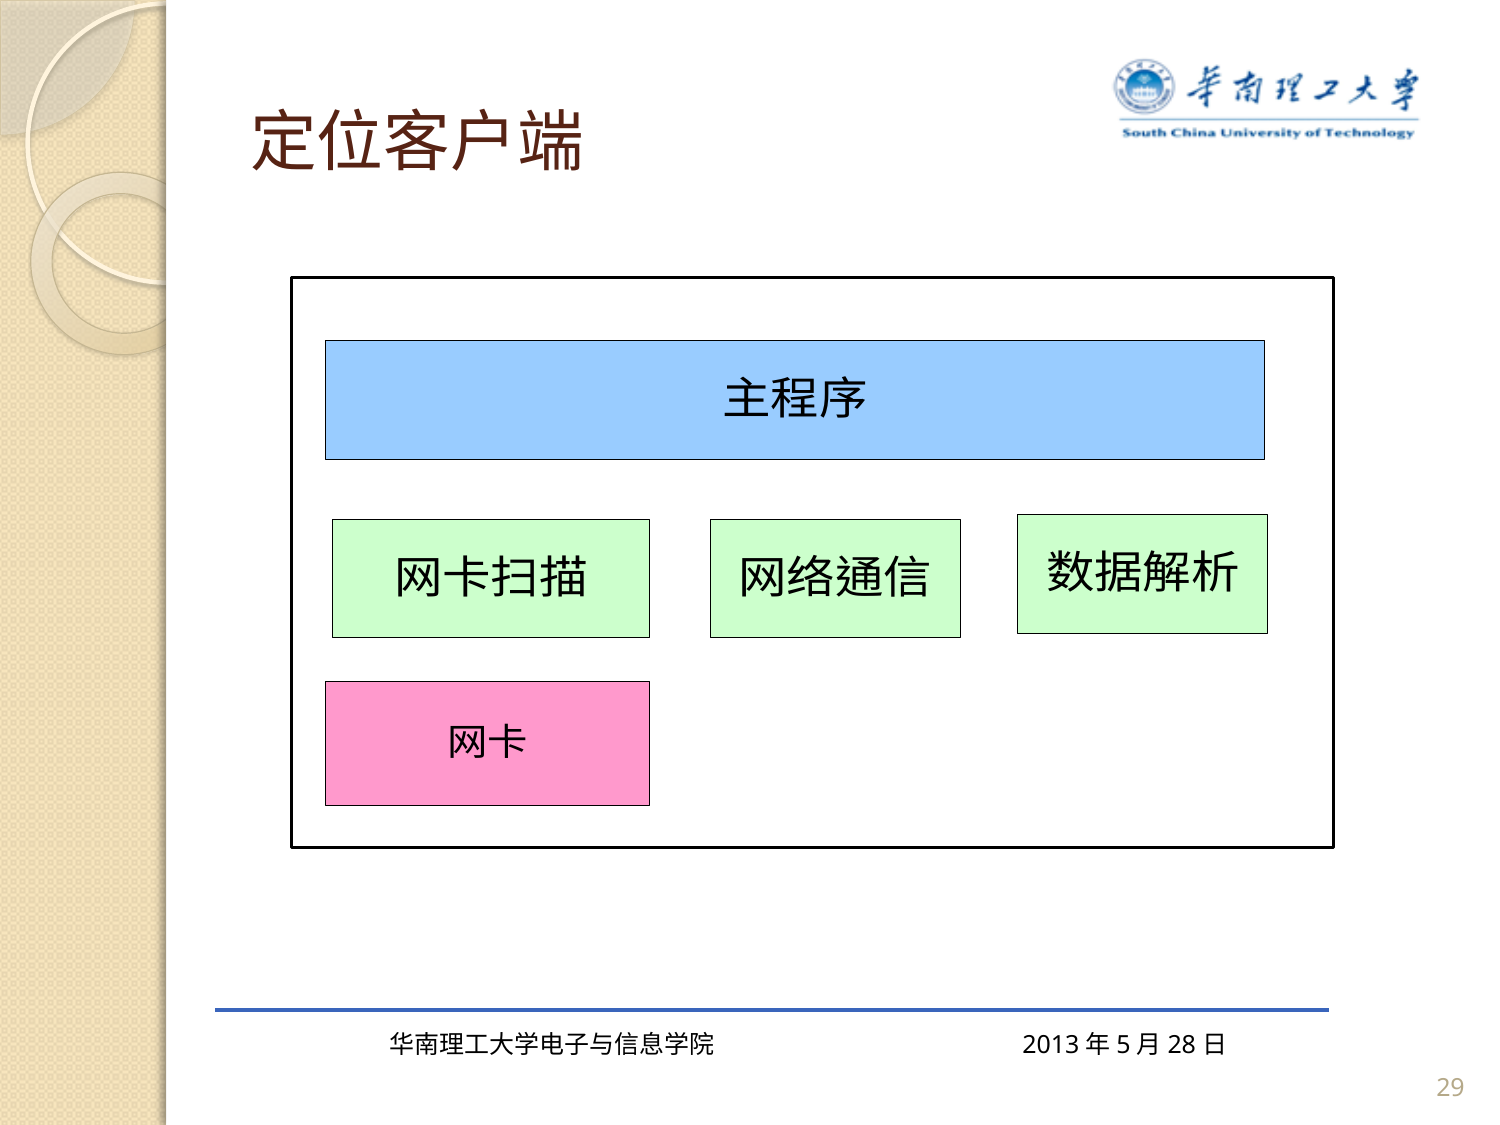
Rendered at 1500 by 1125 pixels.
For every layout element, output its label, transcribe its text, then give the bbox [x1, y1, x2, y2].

slide_number 29 [1413, 1034, 1488, 1113]
footer 华南理工大学电子与信息学院 [375, 1034, 850, 1067]
picture [1089, 34, 1442, 154]
text_box 2013年5月28日 [1007, 1034, 1284, 1067]
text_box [257, 245, 1368, 880]
title 定位客户端 [235, 45, 1466, 233]
picture [198, 995, 1348, 1023]
